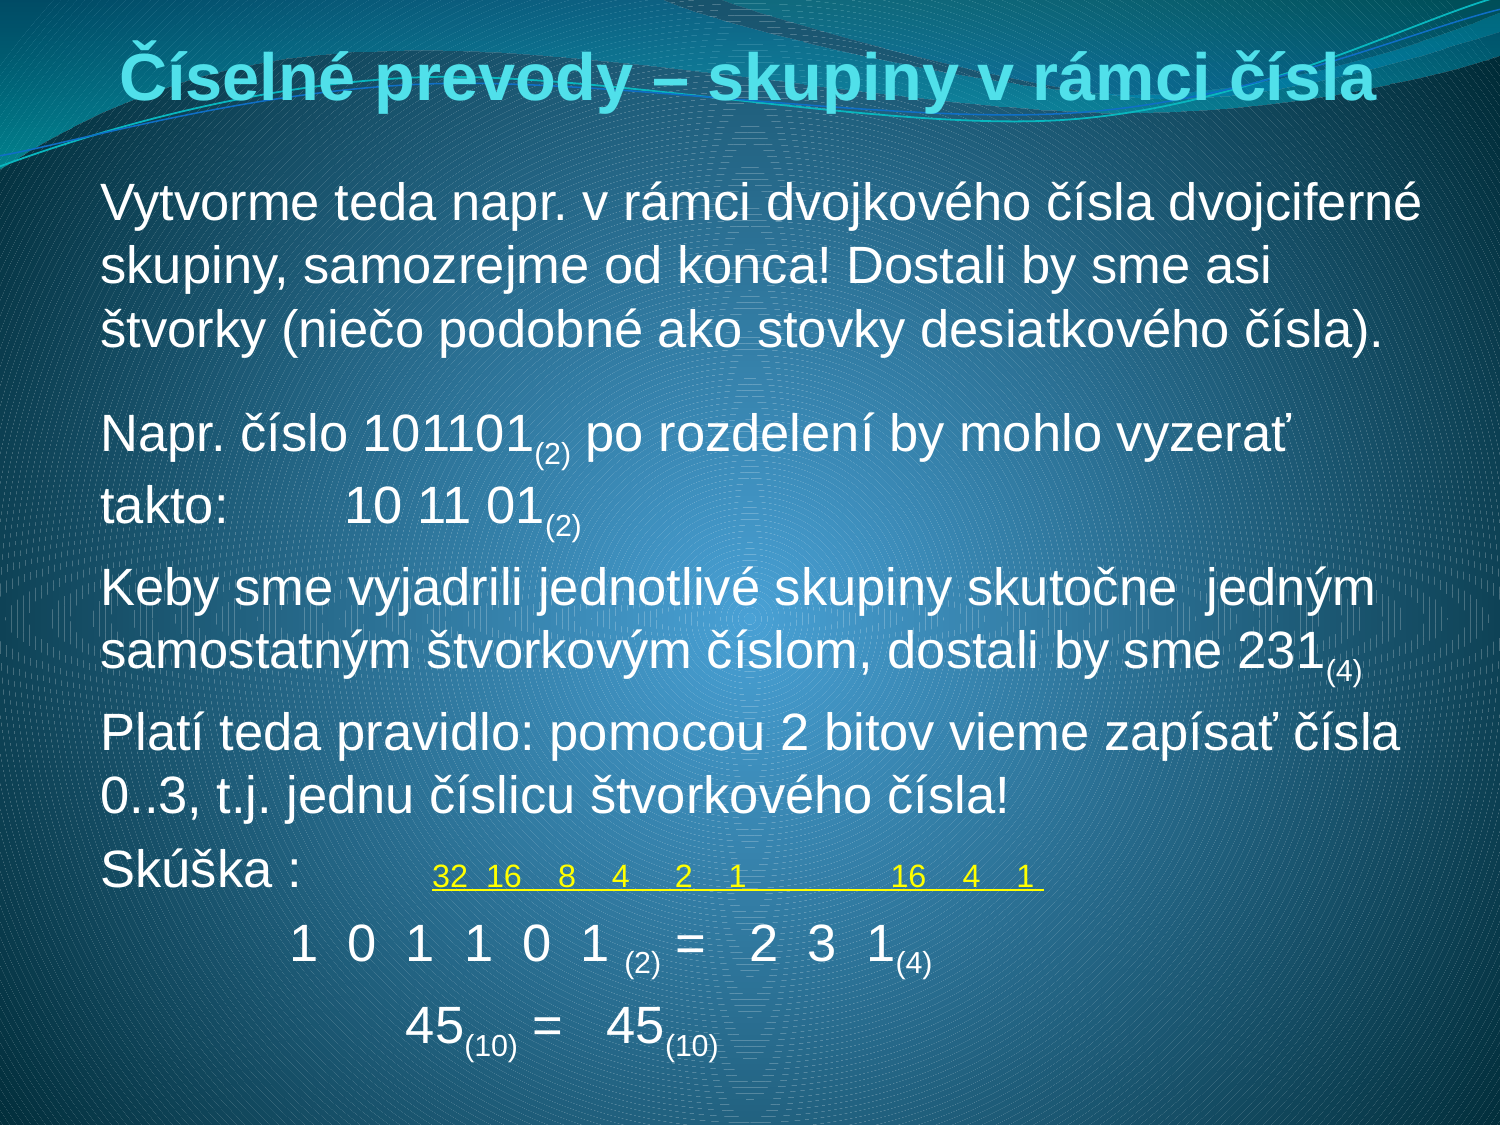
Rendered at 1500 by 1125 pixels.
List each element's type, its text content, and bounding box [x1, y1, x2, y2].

title Číselné prevody – skupiny v rámci čísla [0, 0, 1500, 114]
text_box Vytvorme teda napr. v rámci dvojkového čísla dvojciferné skupiny, samozrejme od konca! Dostali by sme asi štvorky (niečo podobné ako stovky desiatkového čísla). Napr. číslo 101101(2) po rozdelení by mohlo vyzerať takto: 10 11 01(2) Keby sme vyjadrili jednotlivé skupiny skutočne jedným samostatným štvorkovým číslom, dostali by sme 231(4) Platí teda pravidlo: pomocou 2 bitov vieme zapísať čísla 0..3, t.j. jednu číslicu štvorkového čísla! Skúška : 32 16 8 4 2 1 16 4 1 1 0 1 1 0 1 (2) = 2 3 1(4) 45(10) = 45(10) [100, 160, 1436, 1083]
